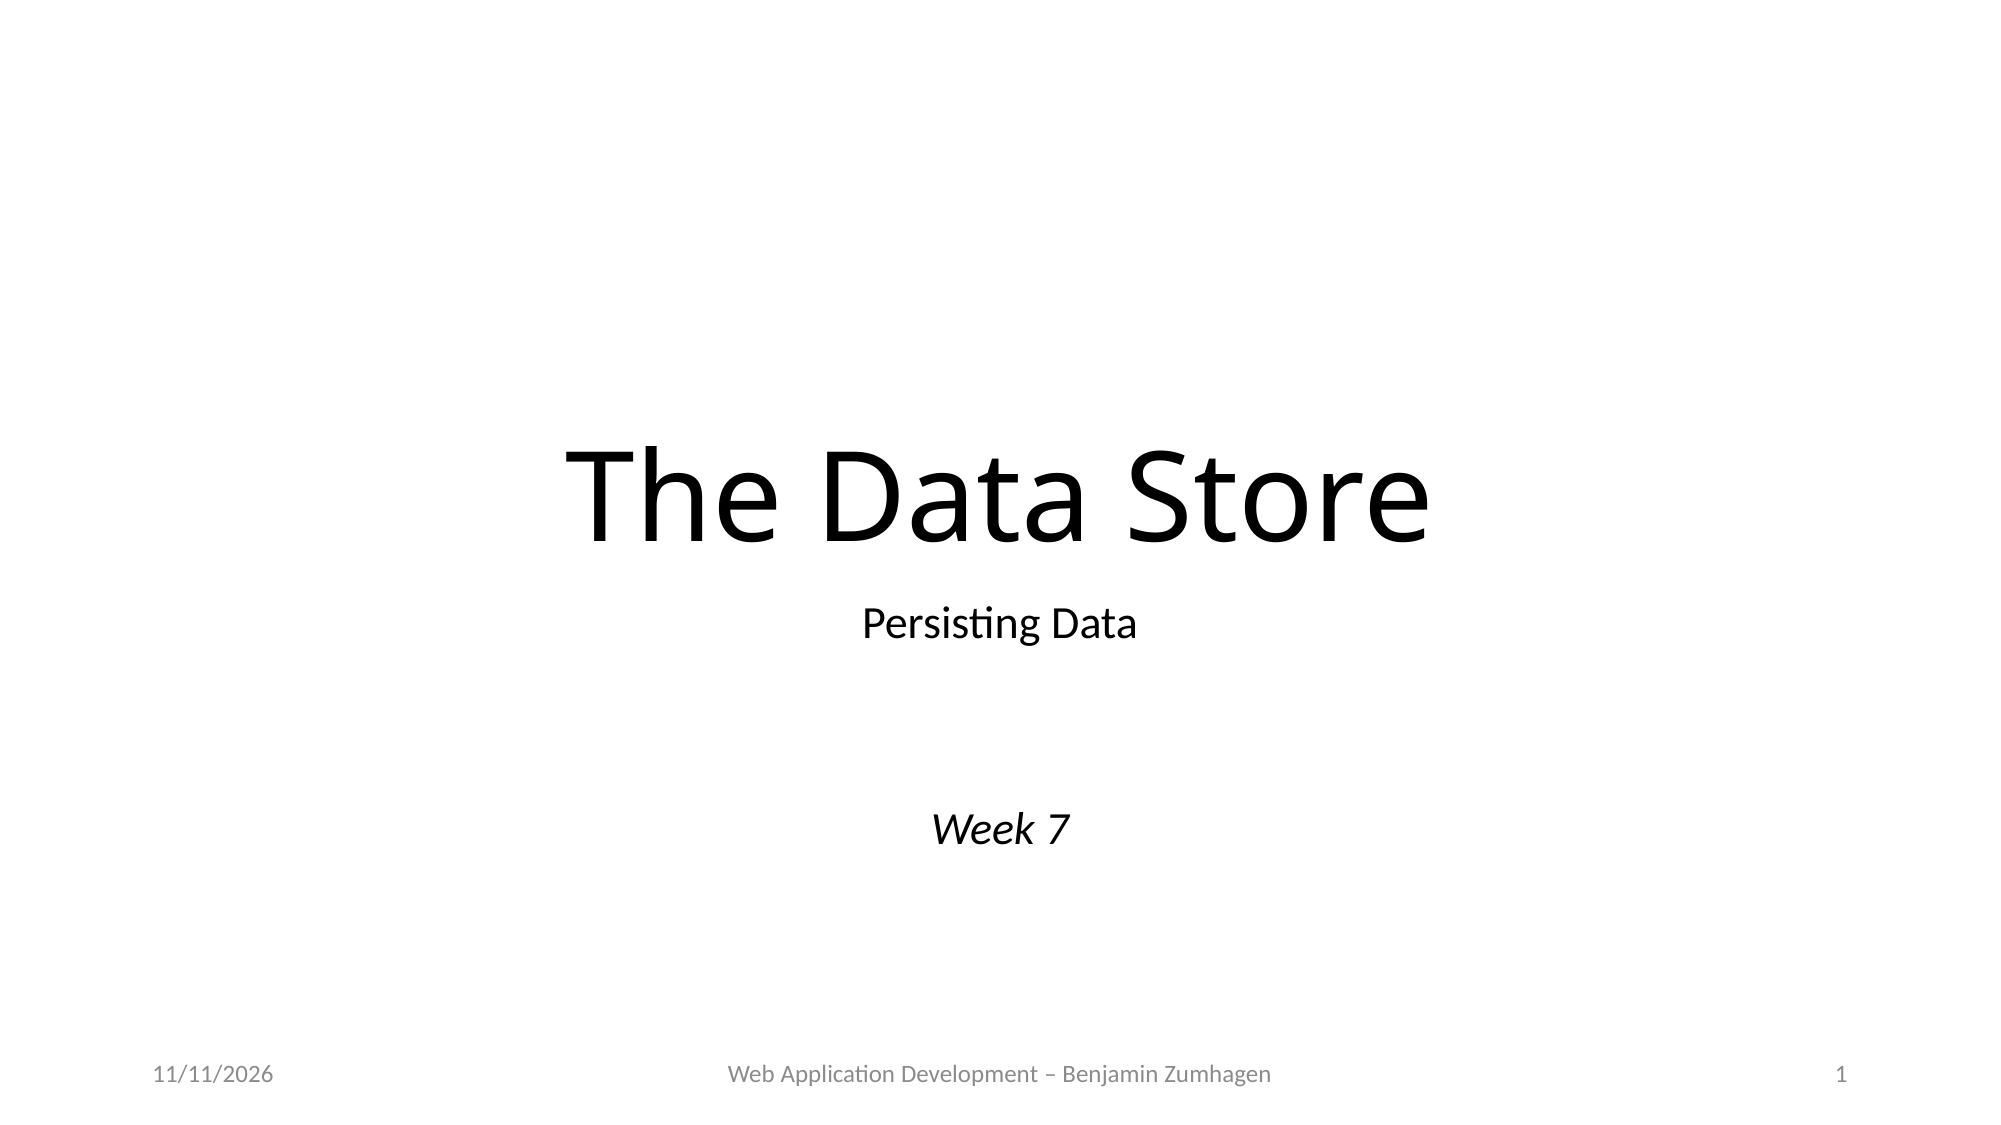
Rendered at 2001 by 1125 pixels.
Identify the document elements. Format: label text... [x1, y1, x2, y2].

title The Data Store [249, 184, 1750, 576]
slide_number 1 [1412, 1042, 1863, 1103]
footer Web Application Development – Benjamin Zumhagen [662, 1042, 1338, 1103]
subtitle Persisting Data Week 7 [249, 590, 1750, 863]
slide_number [137, 1042, 588, 1103]
